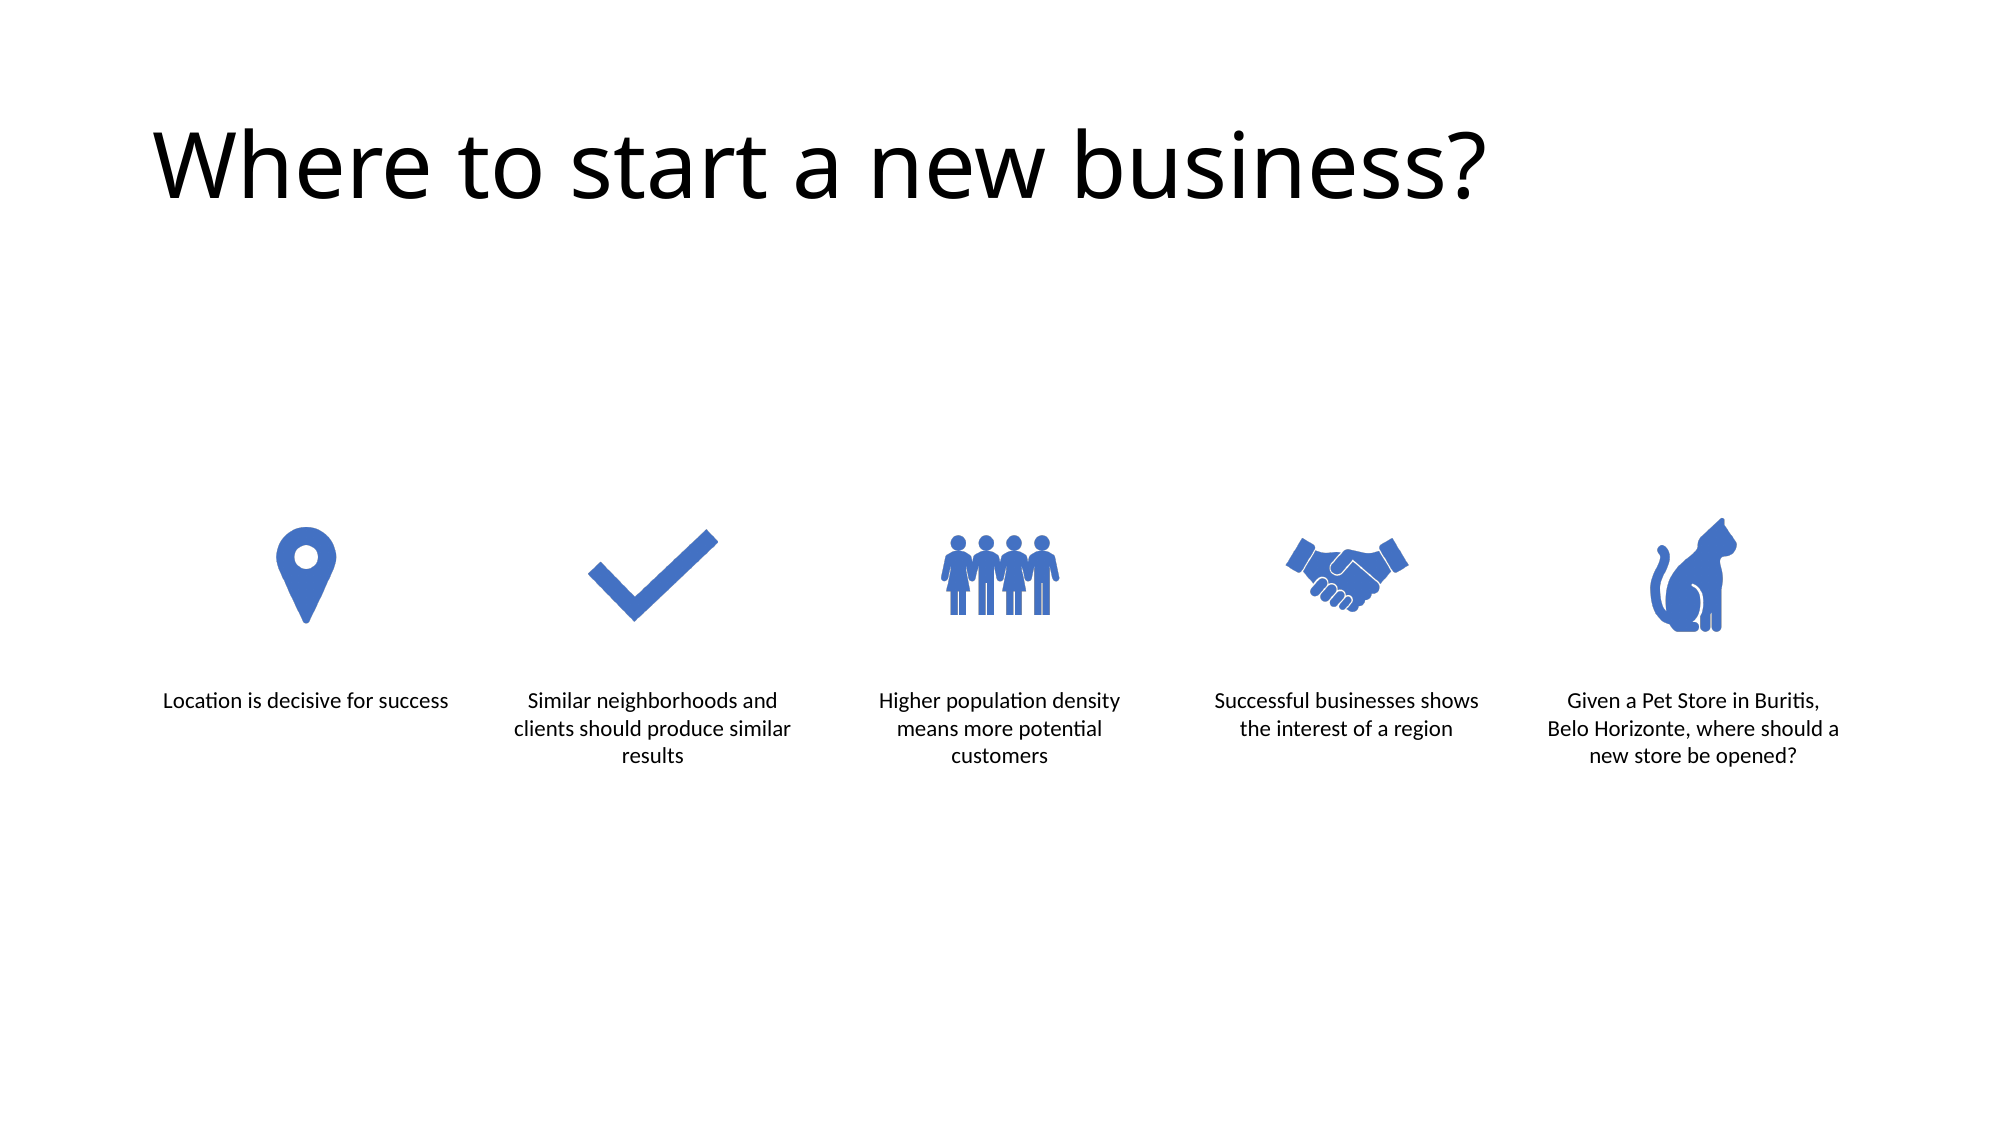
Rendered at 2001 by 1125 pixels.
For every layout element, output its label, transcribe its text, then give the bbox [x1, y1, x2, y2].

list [137, 299, 1863, 1014]
title Where to start a new business? [137, 59, 1863, 278]
